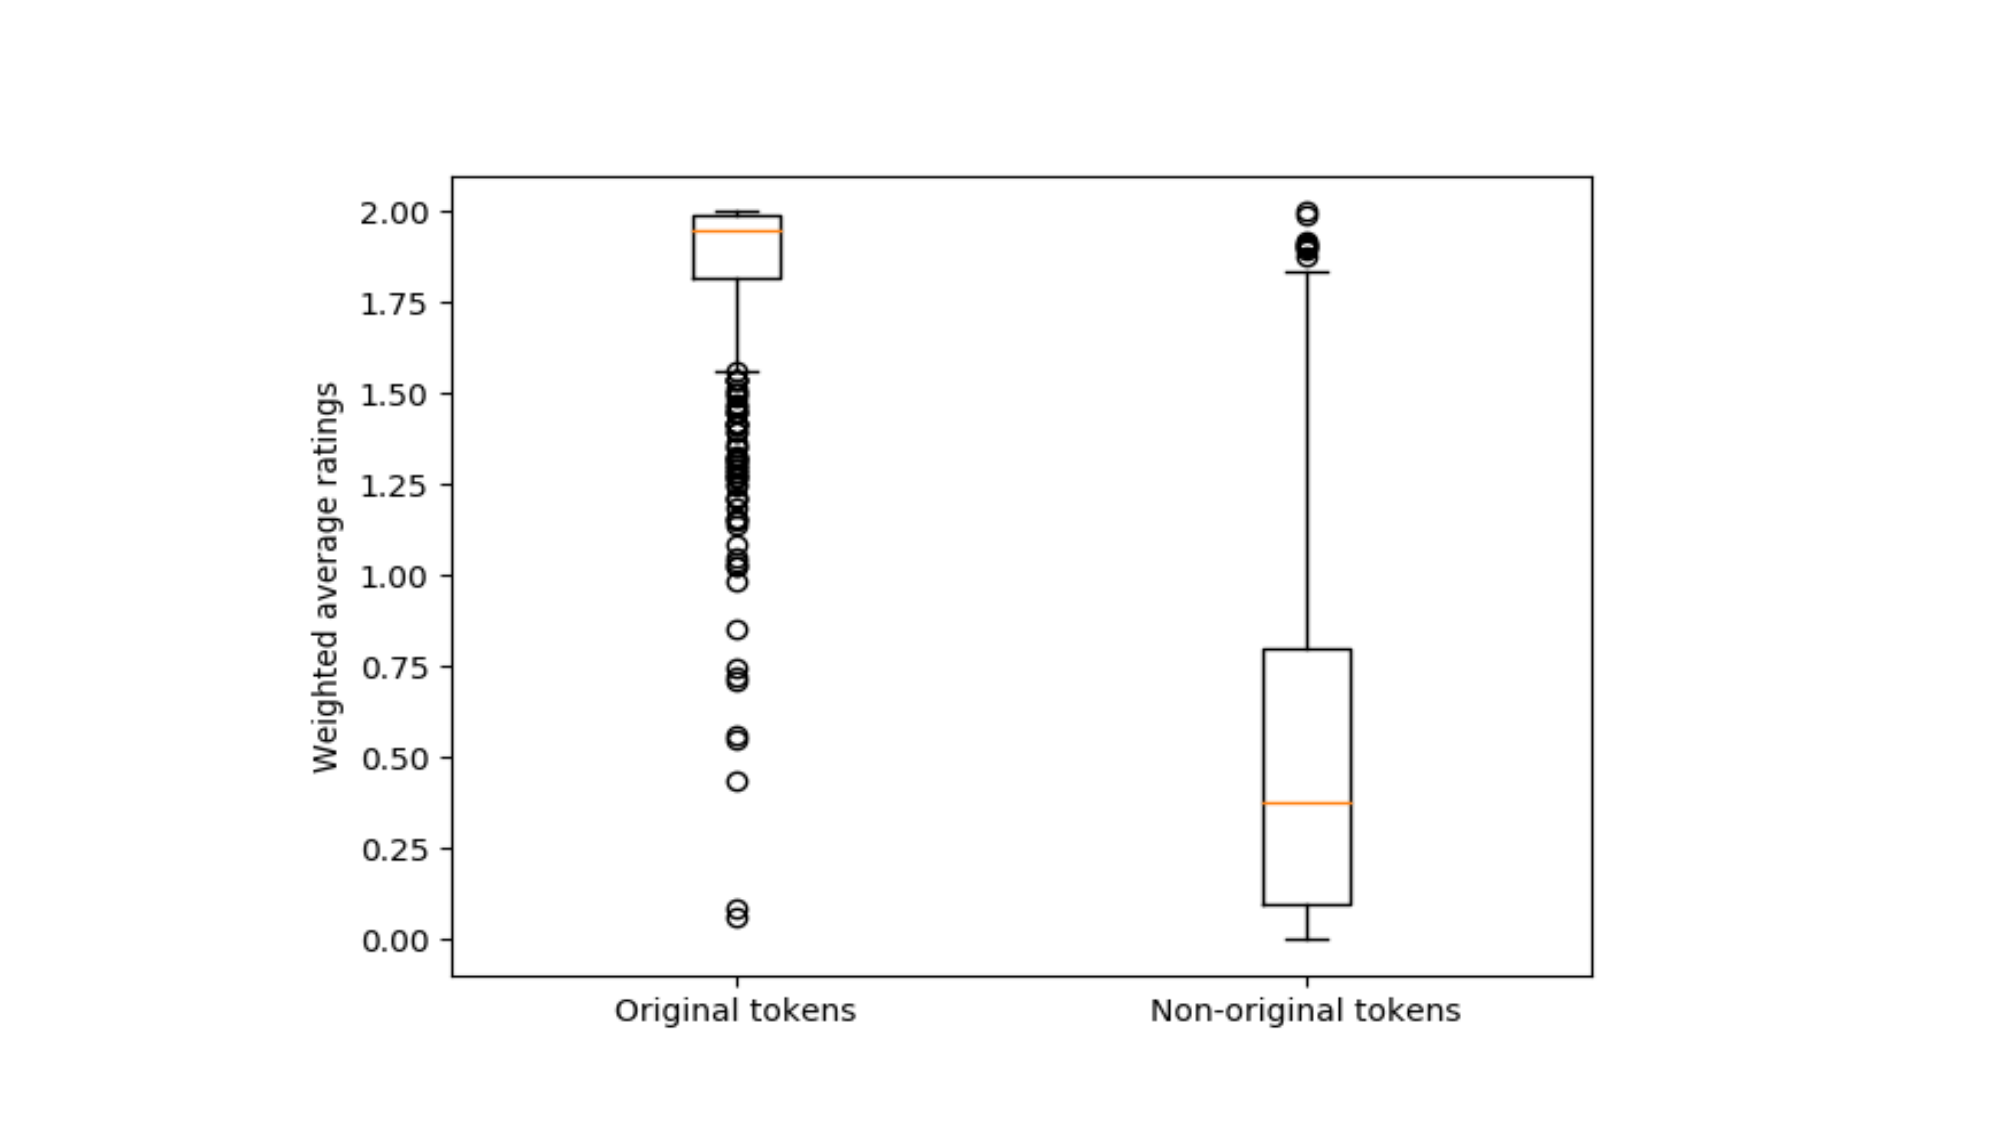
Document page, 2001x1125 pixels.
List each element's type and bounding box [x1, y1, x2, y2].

picture [268, 51, 1739, 1091]
